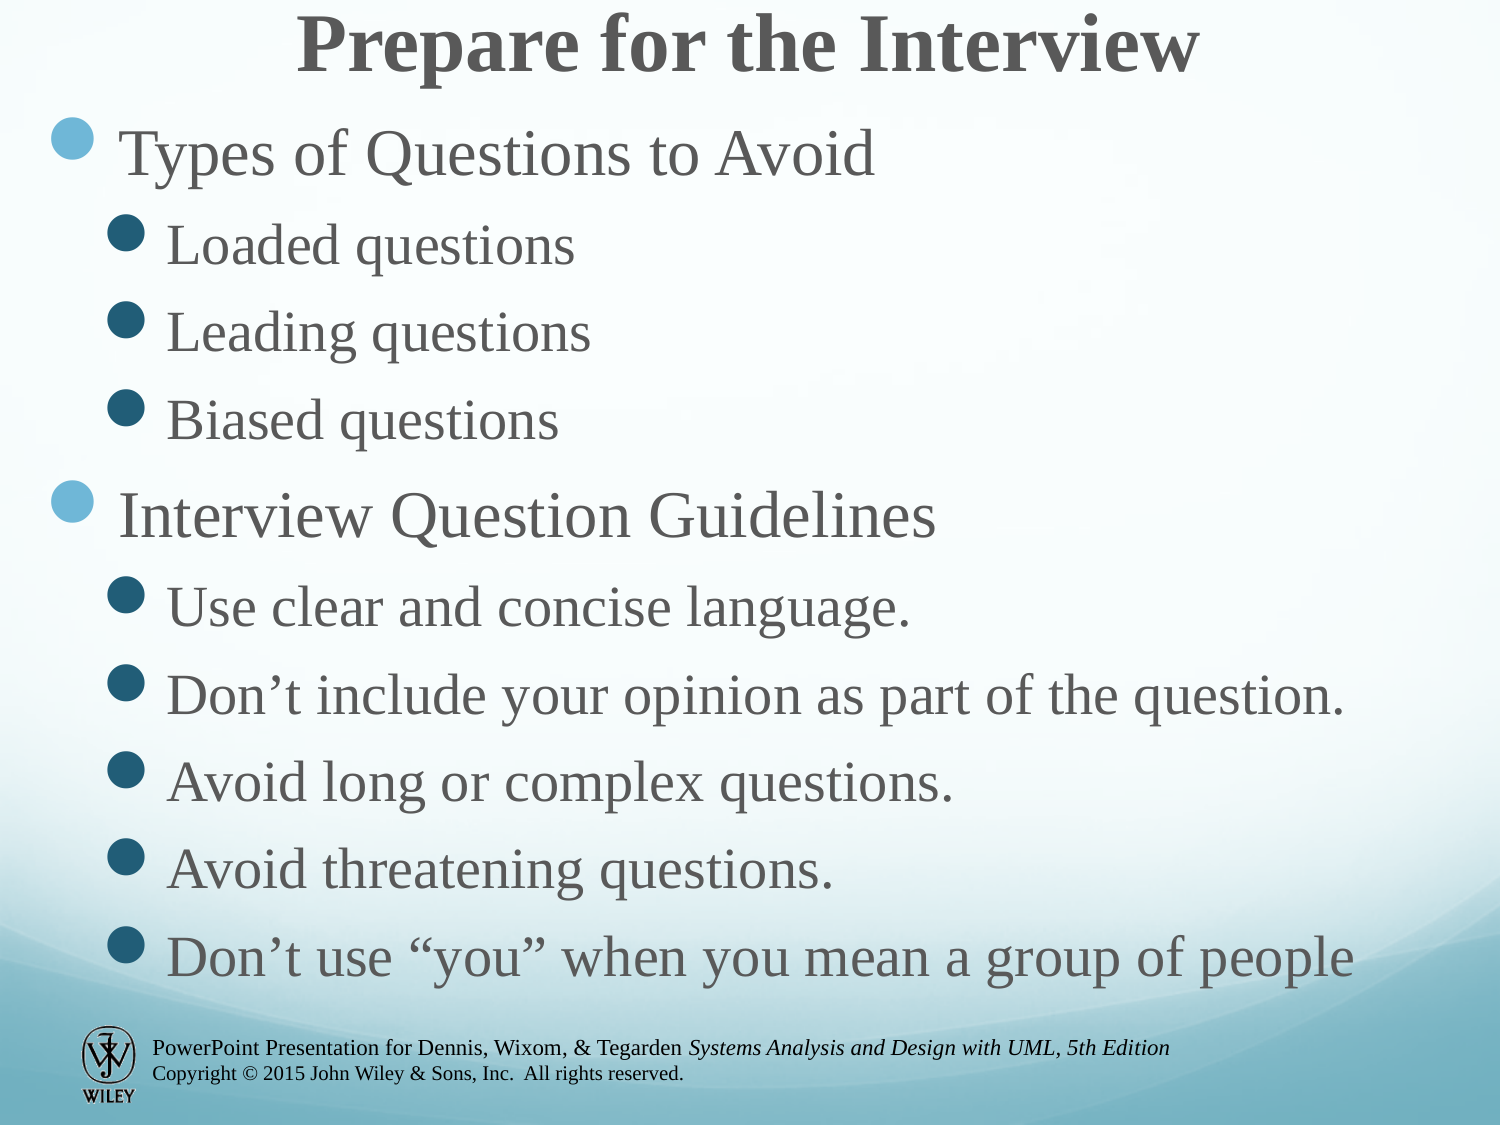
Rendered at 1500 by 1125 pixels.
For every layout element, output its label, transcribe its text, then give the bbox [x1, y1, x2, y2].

list Prepare for the Interview Types of Questions to Avoid Loaded questions Leading questions Biased questions Interview Question Guidelines Use clear and concise language. Don’t include your opinion as part of the question. Avoid long or complex questions. Avoid threatening questions. Don’t use “you” when you mean a group of people [29, 0, 1469, 1021]
picture [78, 1024, 138, 1105]
